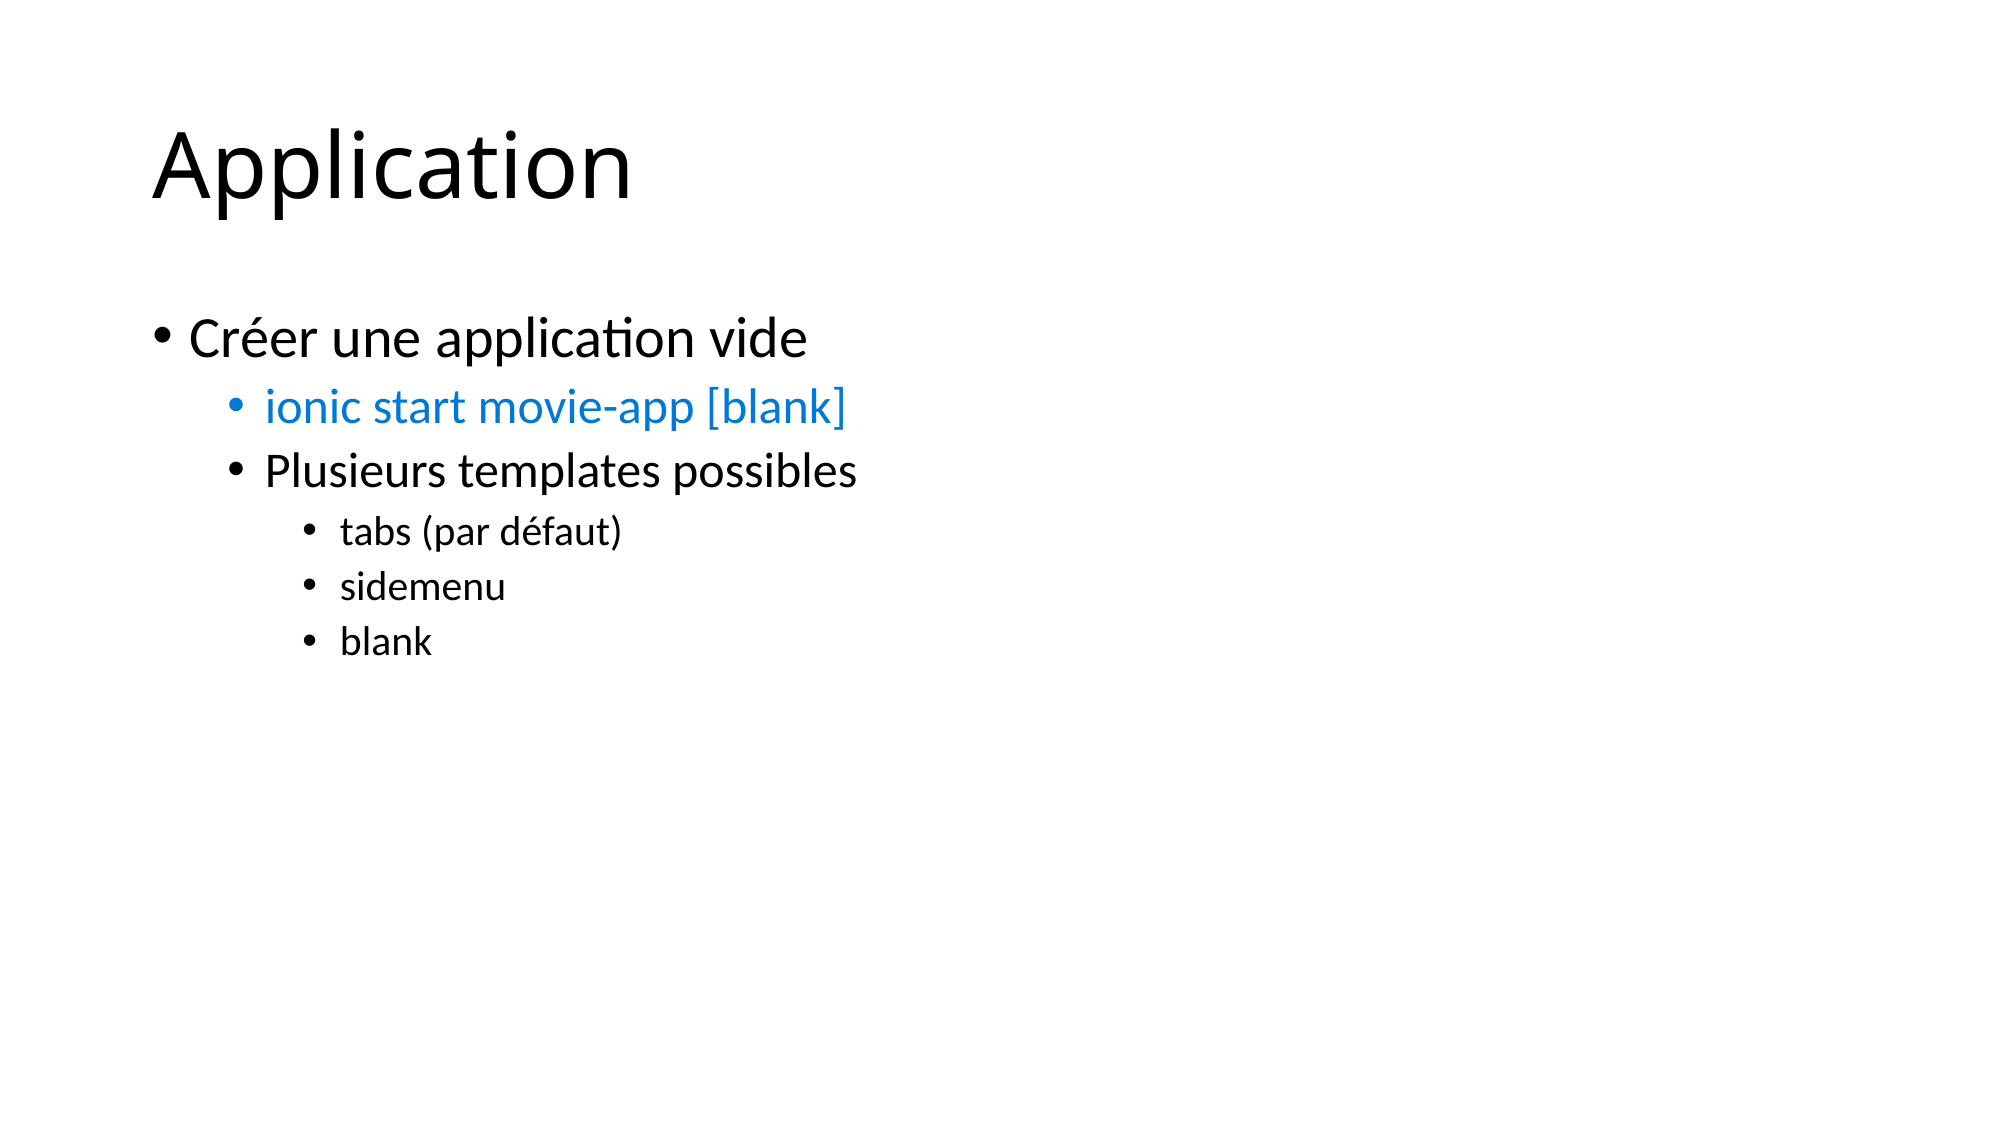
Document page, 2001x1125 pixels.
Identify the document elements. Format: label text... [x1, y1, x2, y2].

list Créer une application vide ionic start movie-app [blank] Plusieurs templates possibles tabs (par défaut) sidemenu blank [137, 299, 1863, 1014]
title Application [137, 59, 1863, 278]
